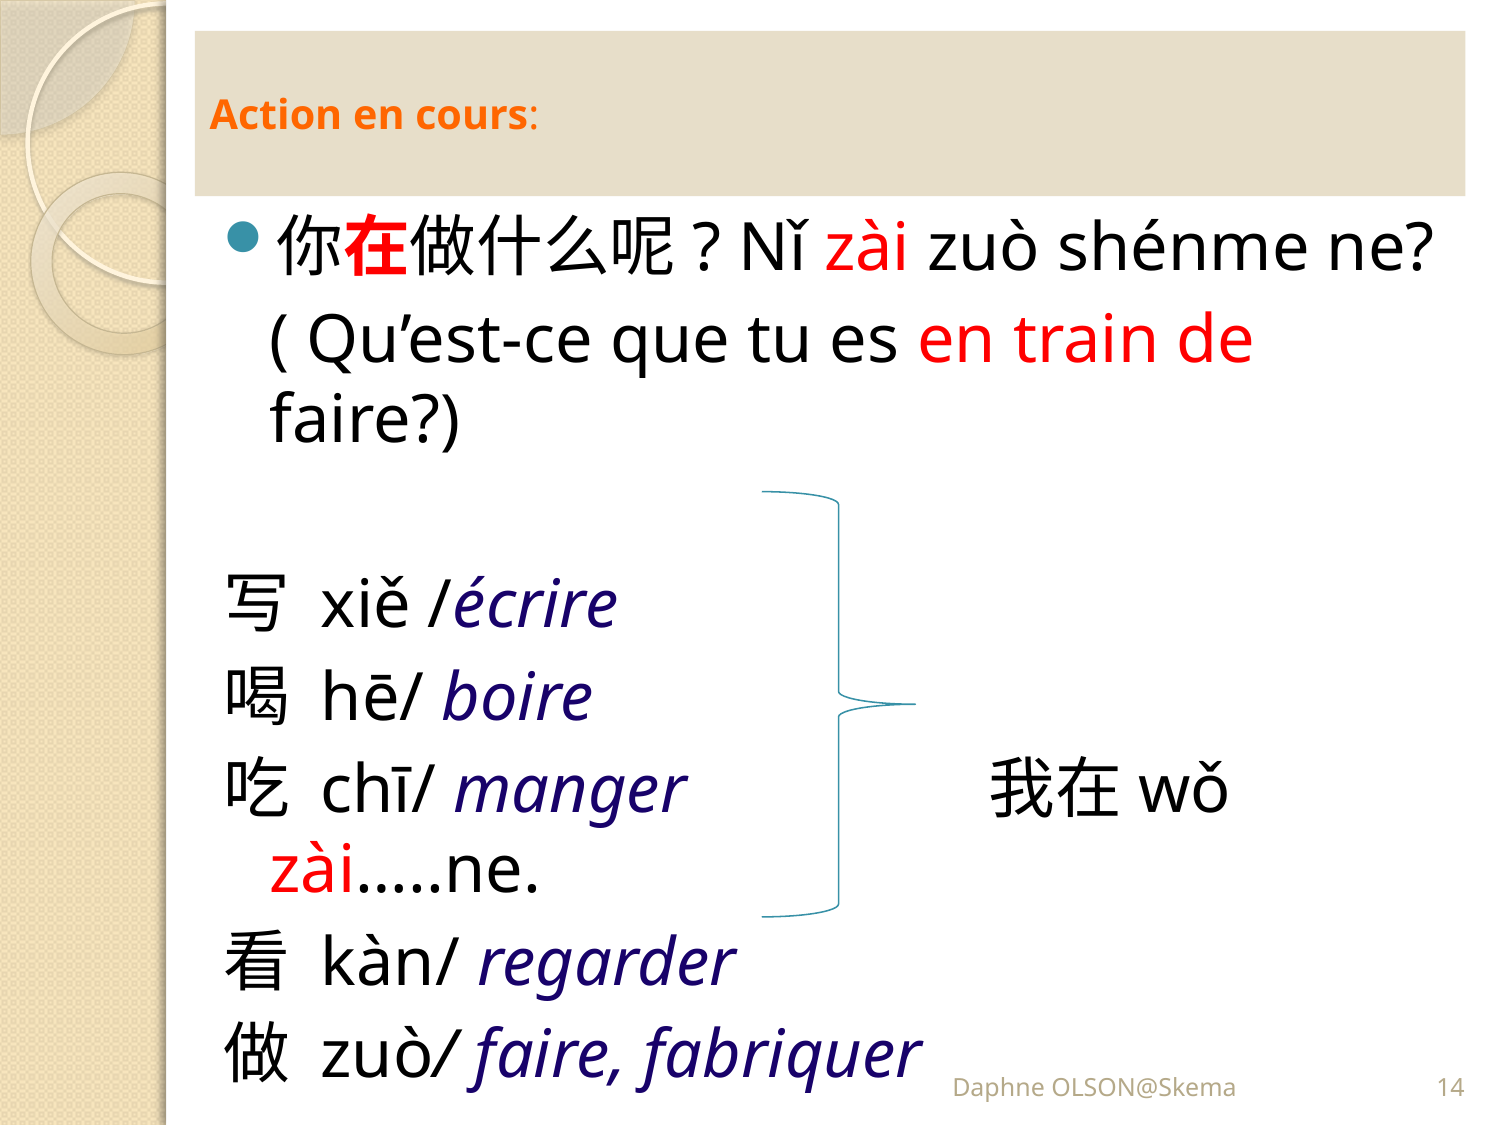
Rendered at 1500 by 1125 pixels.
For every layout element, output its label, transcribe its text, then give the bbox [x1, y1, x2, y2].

text_box [761, 490, 917, 918]
slide_number 14 [1413, 1034, 1488, 1113]
list 你在做什么呢? Nǐ zài zuò shénme ne? ( Qu’est-ce que tu es en train de faire?) 写 xiě /écrire 喝 hē/ boire 吃 chī/ manger 我在wǒ zài…..ne. 看 kàn/ regarder 做 zuò/ faire, fabriquer [194, 196, 1466, 1025]
footer Daphne OLSON@Skema [937, 1034, 1413, 1113]
title Action en cours: [194, 30, 1466, 196]
